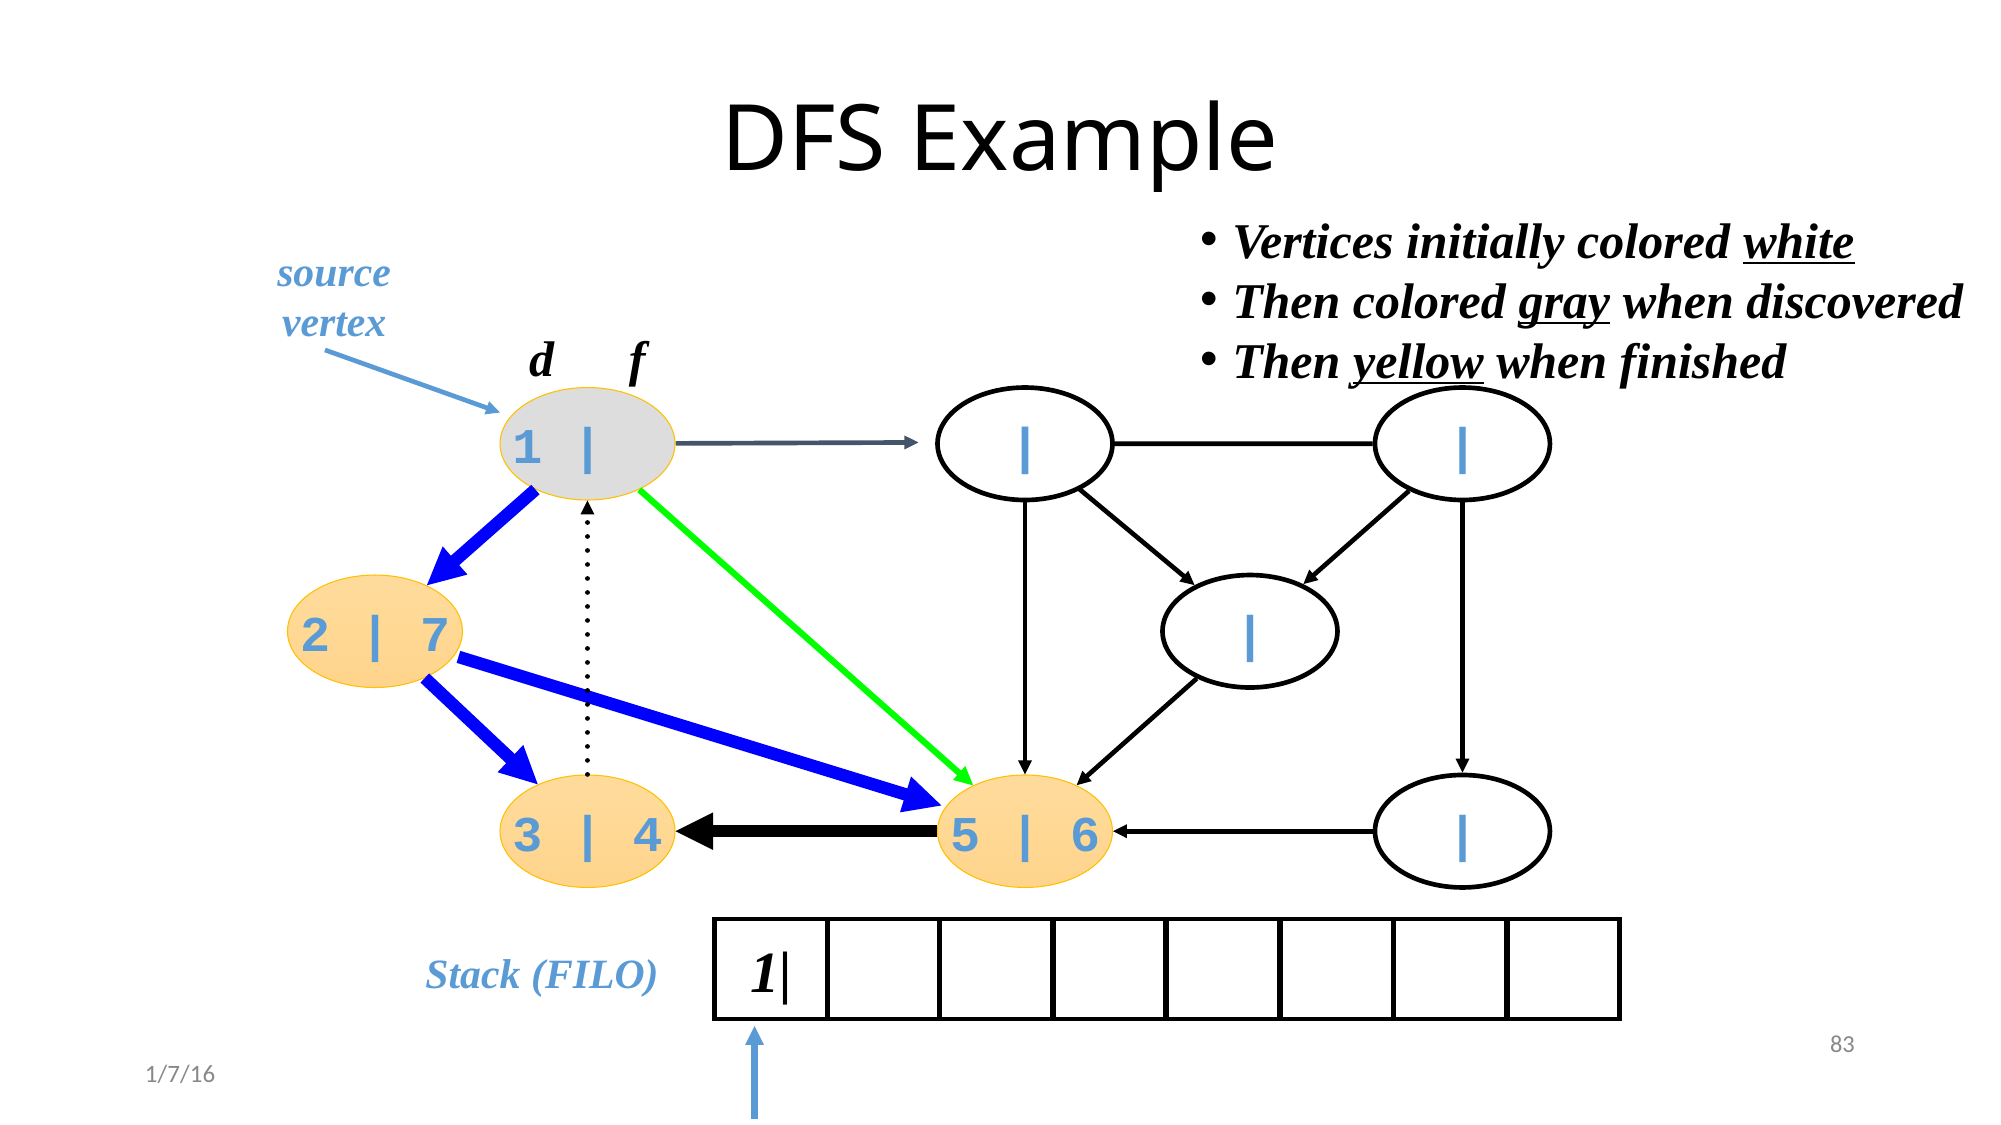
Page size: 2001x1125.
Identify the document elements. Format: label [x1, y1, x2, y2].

text_box [137, 1050, 588, 1095]
text_box [1374, 774, 1551, 888]
title [136, 59, 1863, 222]
text_box [414, 939, 670, 1005]
text_box [269, 201, 1971, 888]
text_box [1394, 919, 1620, 1019]
text_box [662, 1026, 1338, 1120]
slide_number [1411, 1020, 1863, 1066]
text_box [1280, 919, 1393, 1019]
text_box [714, 918, 1279, 1020]
text_box [1456, 502, 1469, 773]
